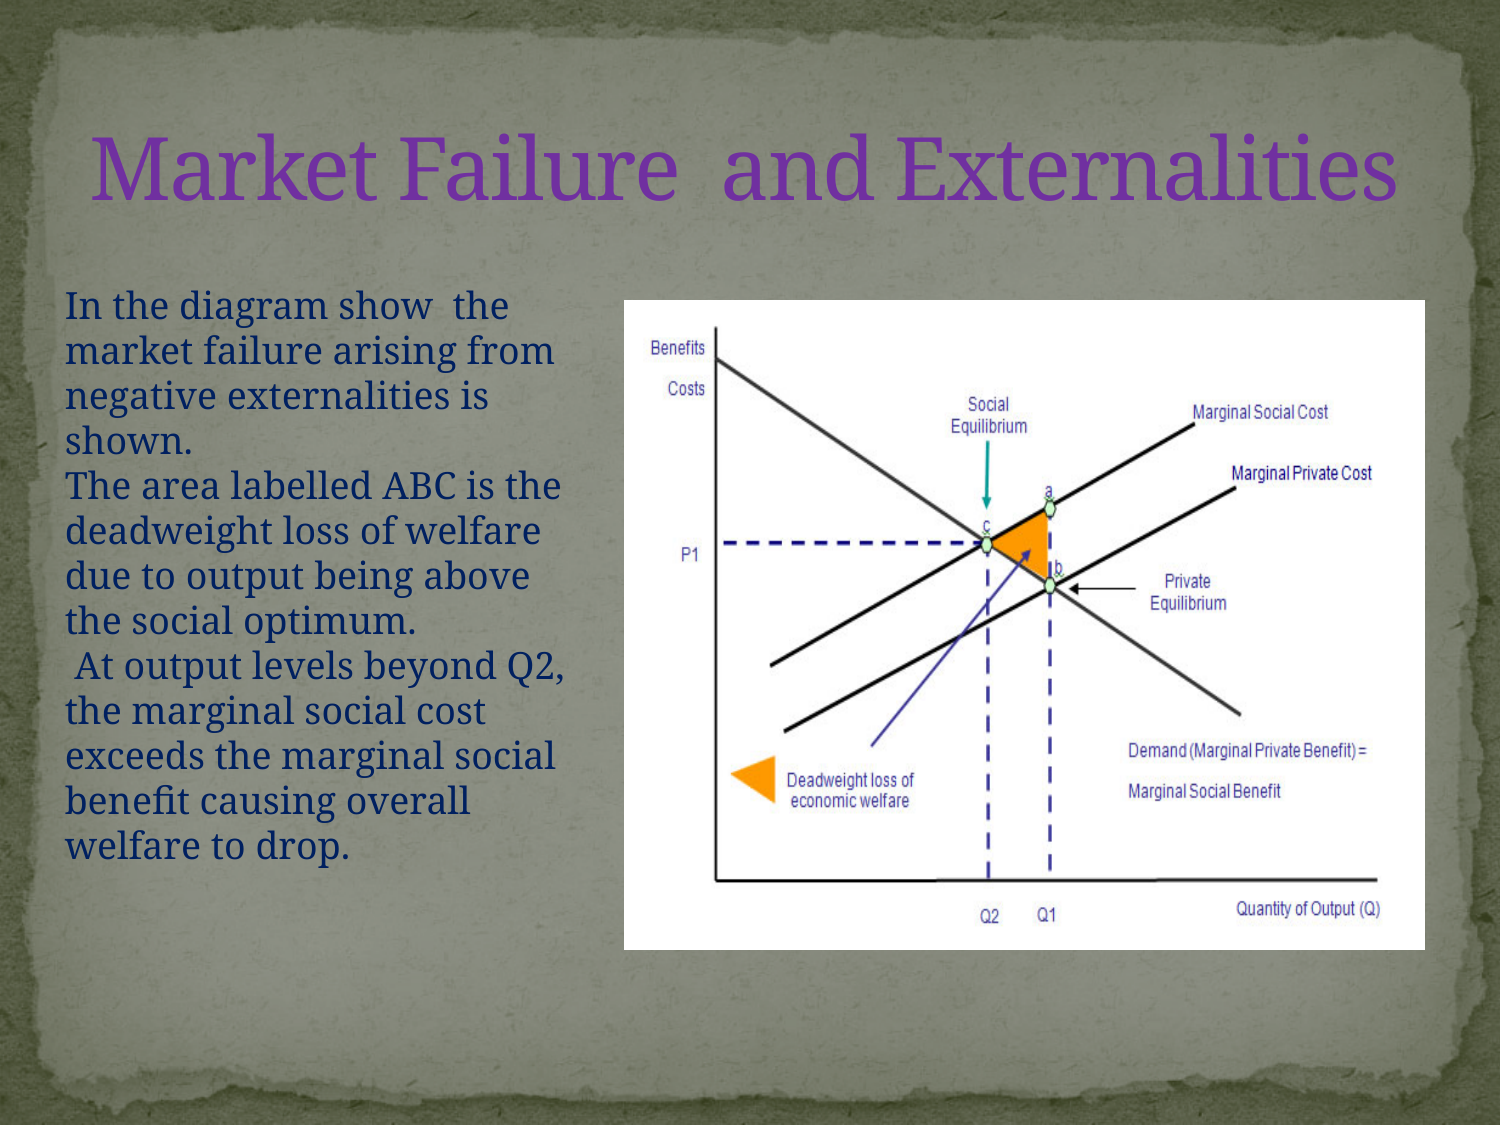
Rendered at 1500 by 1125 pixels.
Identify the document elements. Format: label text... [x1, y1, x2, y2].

title Market Failure and Externalities [74, 24, 1425, 225]
text_box In the diagram show the market failure arising from negative externalities is shown. The area labelled ABC is the deadweight loss of welfare due to output being above the social optimum. At output levels beyond Q2, the marginal social cost exceeds the marginal social benefit causing overall welfare to drop. [49, 274, 588, 965]
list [627, 303, 1424, 947]
